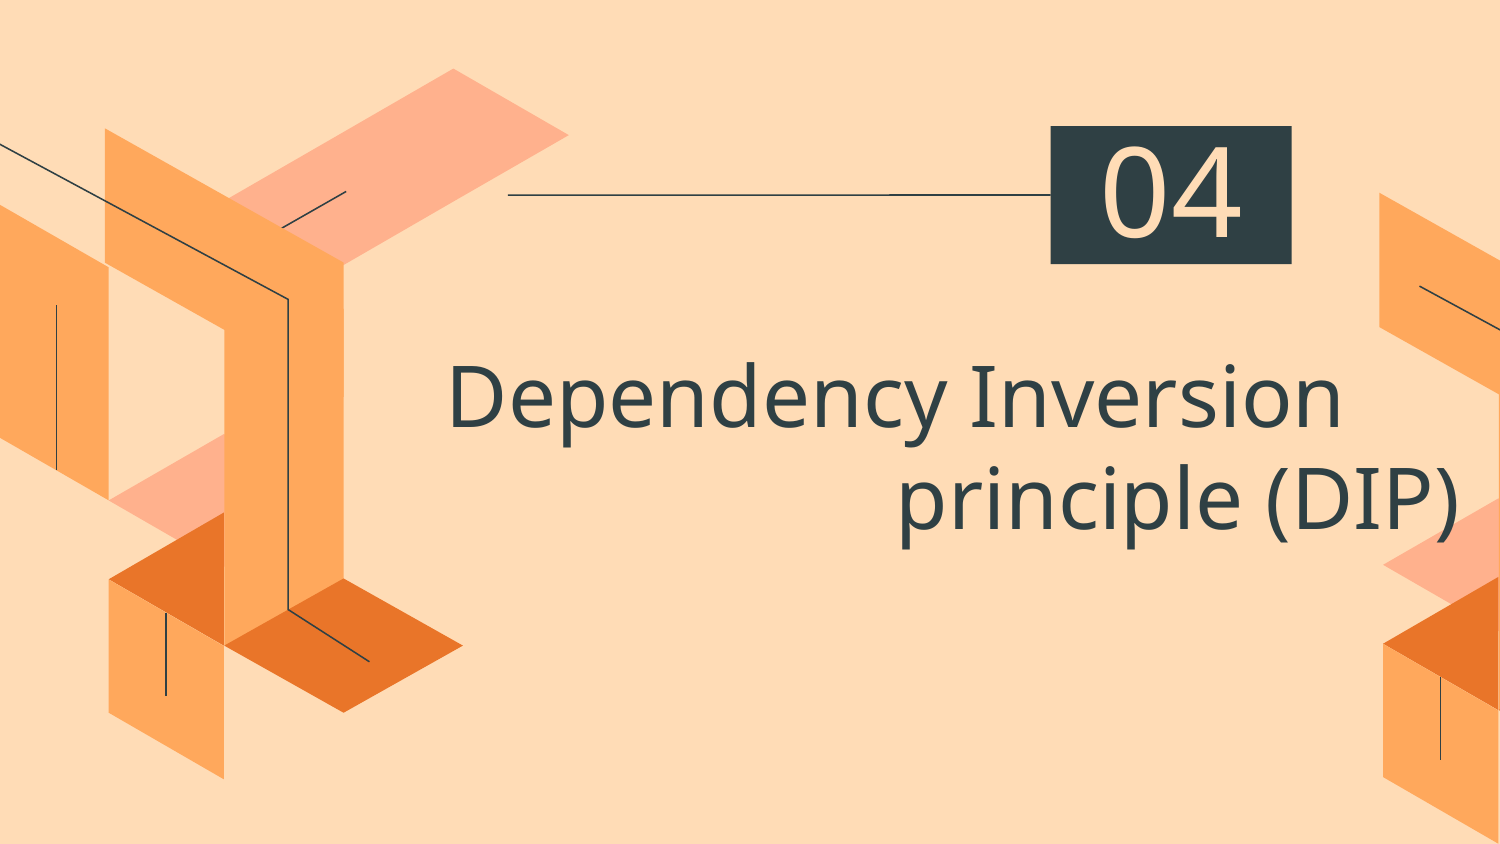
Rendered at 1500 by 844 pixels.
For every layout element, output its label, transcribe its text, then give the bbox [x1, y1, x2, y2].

title 04 [1050, 126, 1292, 265]
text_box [0, 8, 570, 780]
title Dependency Inversion principle (DIP) [574, 423, 1500, 562]
